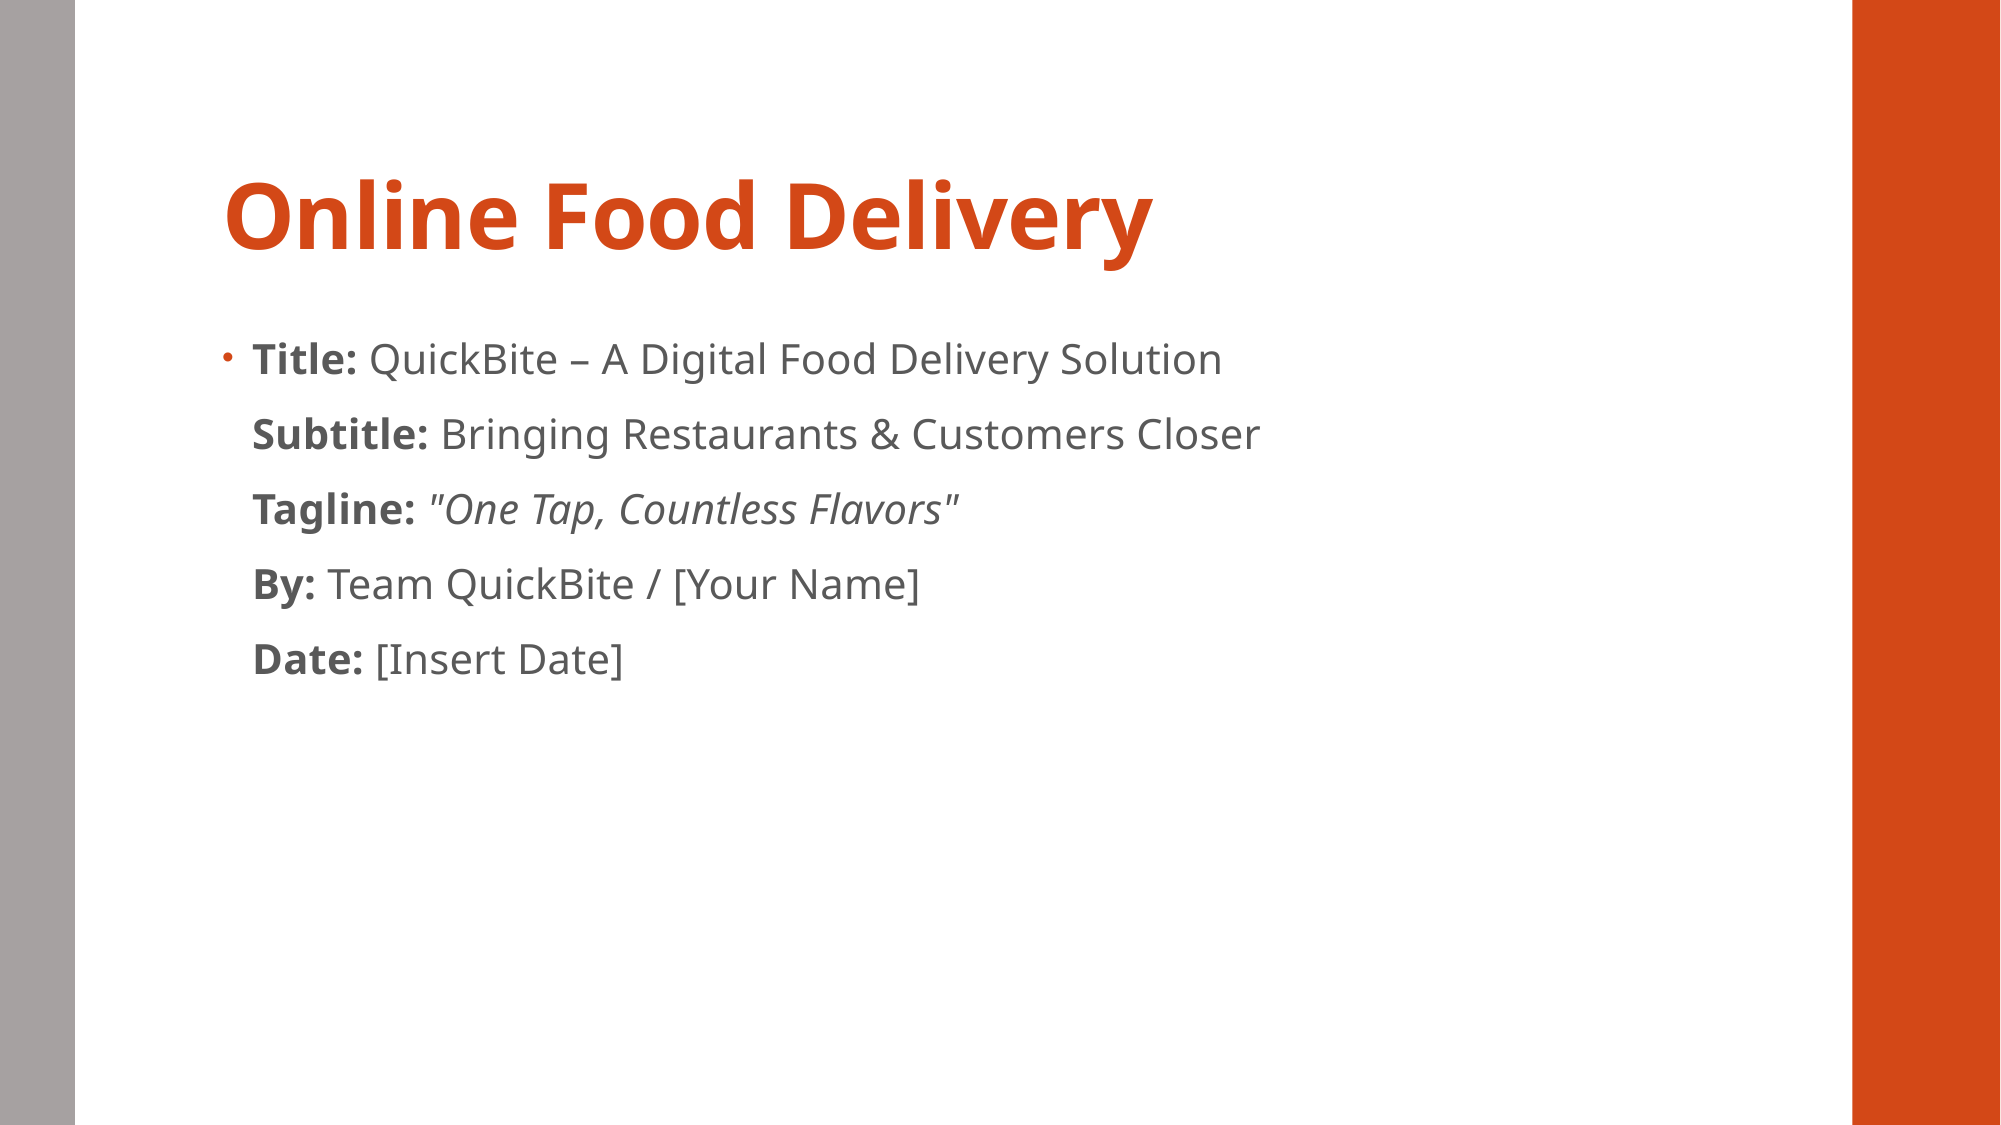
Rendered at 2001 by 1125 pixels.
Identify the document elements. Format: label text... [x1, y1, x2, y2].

list Title: QuickBite – A Digital Food Delivery Solution Subtitle: Bringing Restaurants & Customers Closer Tagline: "One Tap, Countless Flavors" By: Team QuickBite / [Your Name] Date: [Insert Date] [206, 299, 1617, 1014]
title Online Food Delivery [206, 48, 1797, 278]
